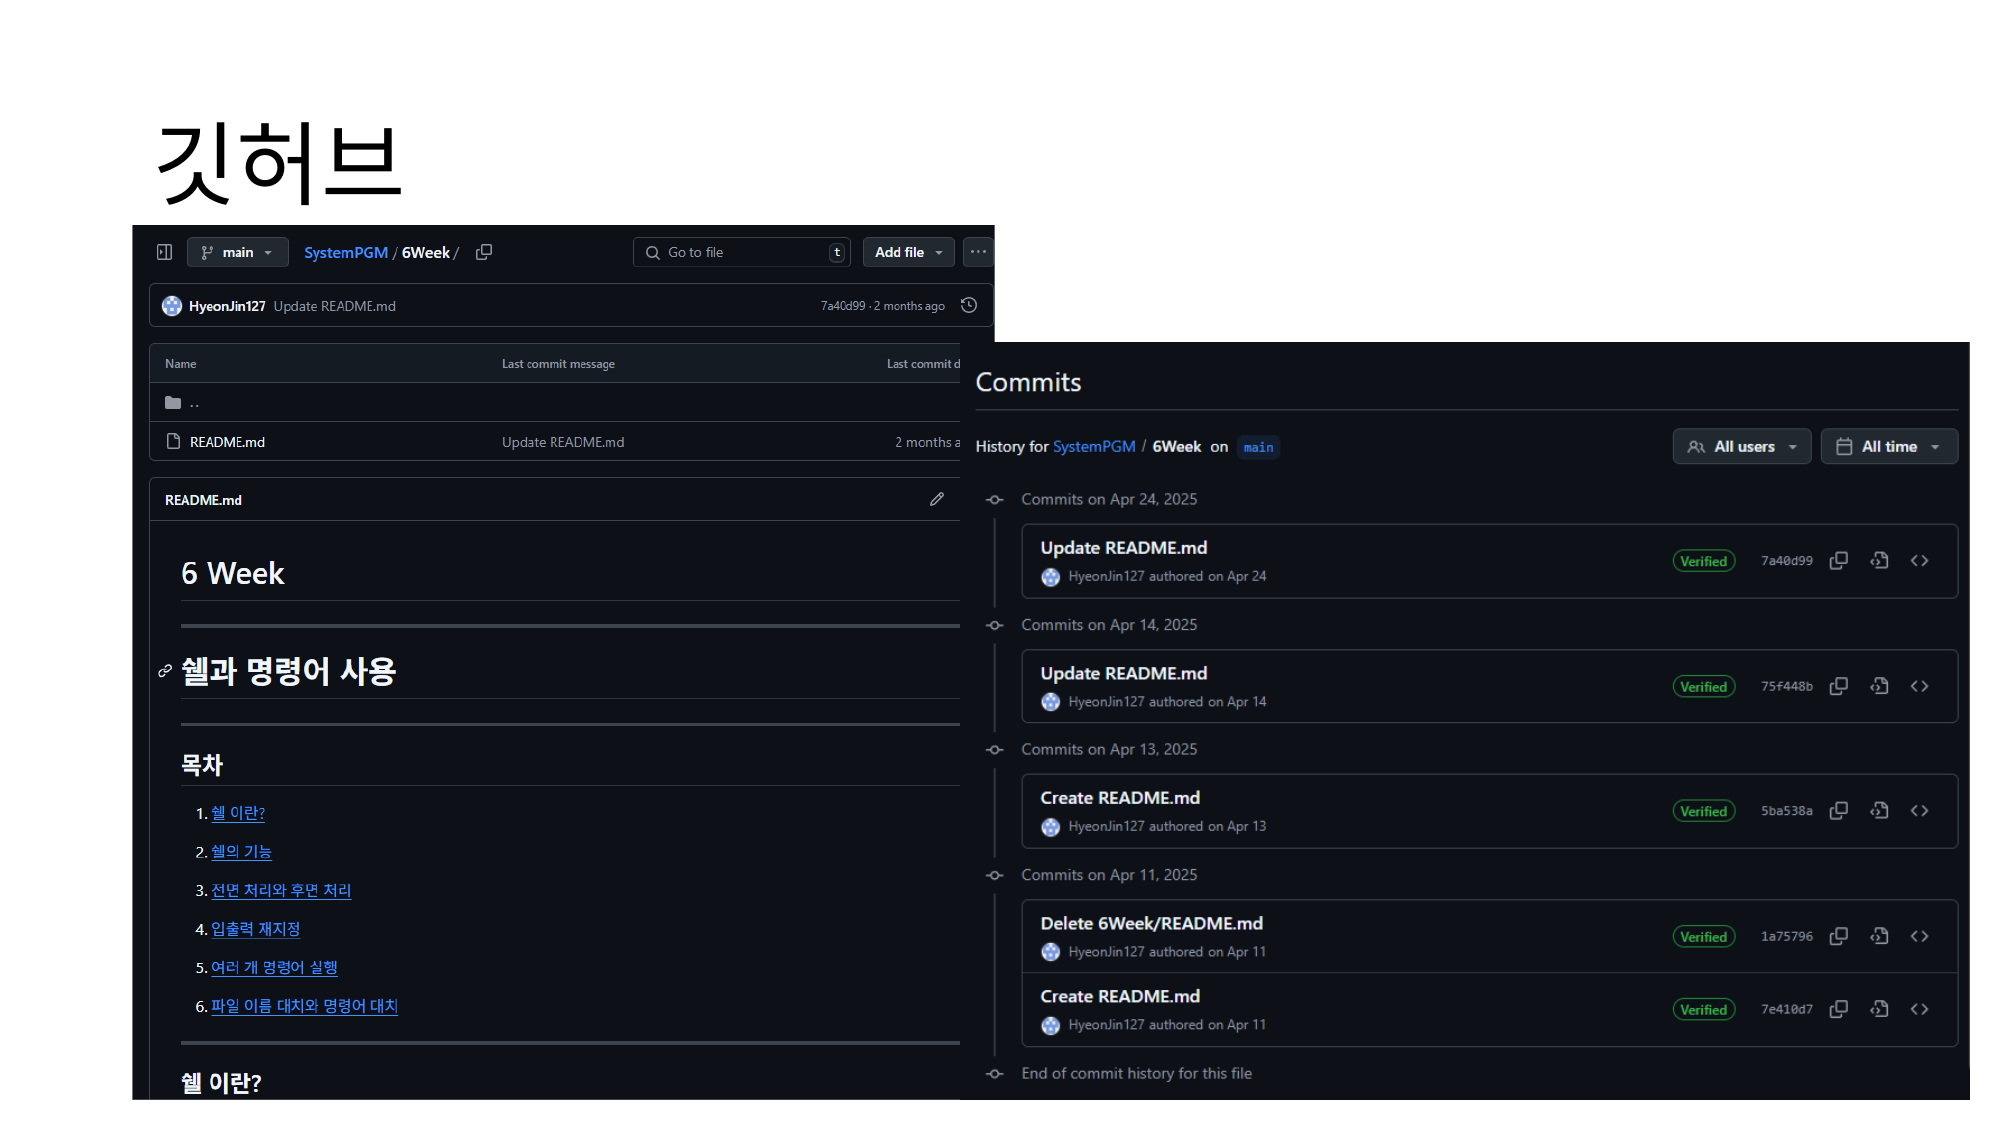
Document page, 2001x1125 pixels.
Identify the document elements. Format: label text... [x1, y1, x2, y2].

title 깃허브 [137, 59, 1863, 278]
picture [132, 225, 995, 1100]
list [960, 342, 1970, 1100]
